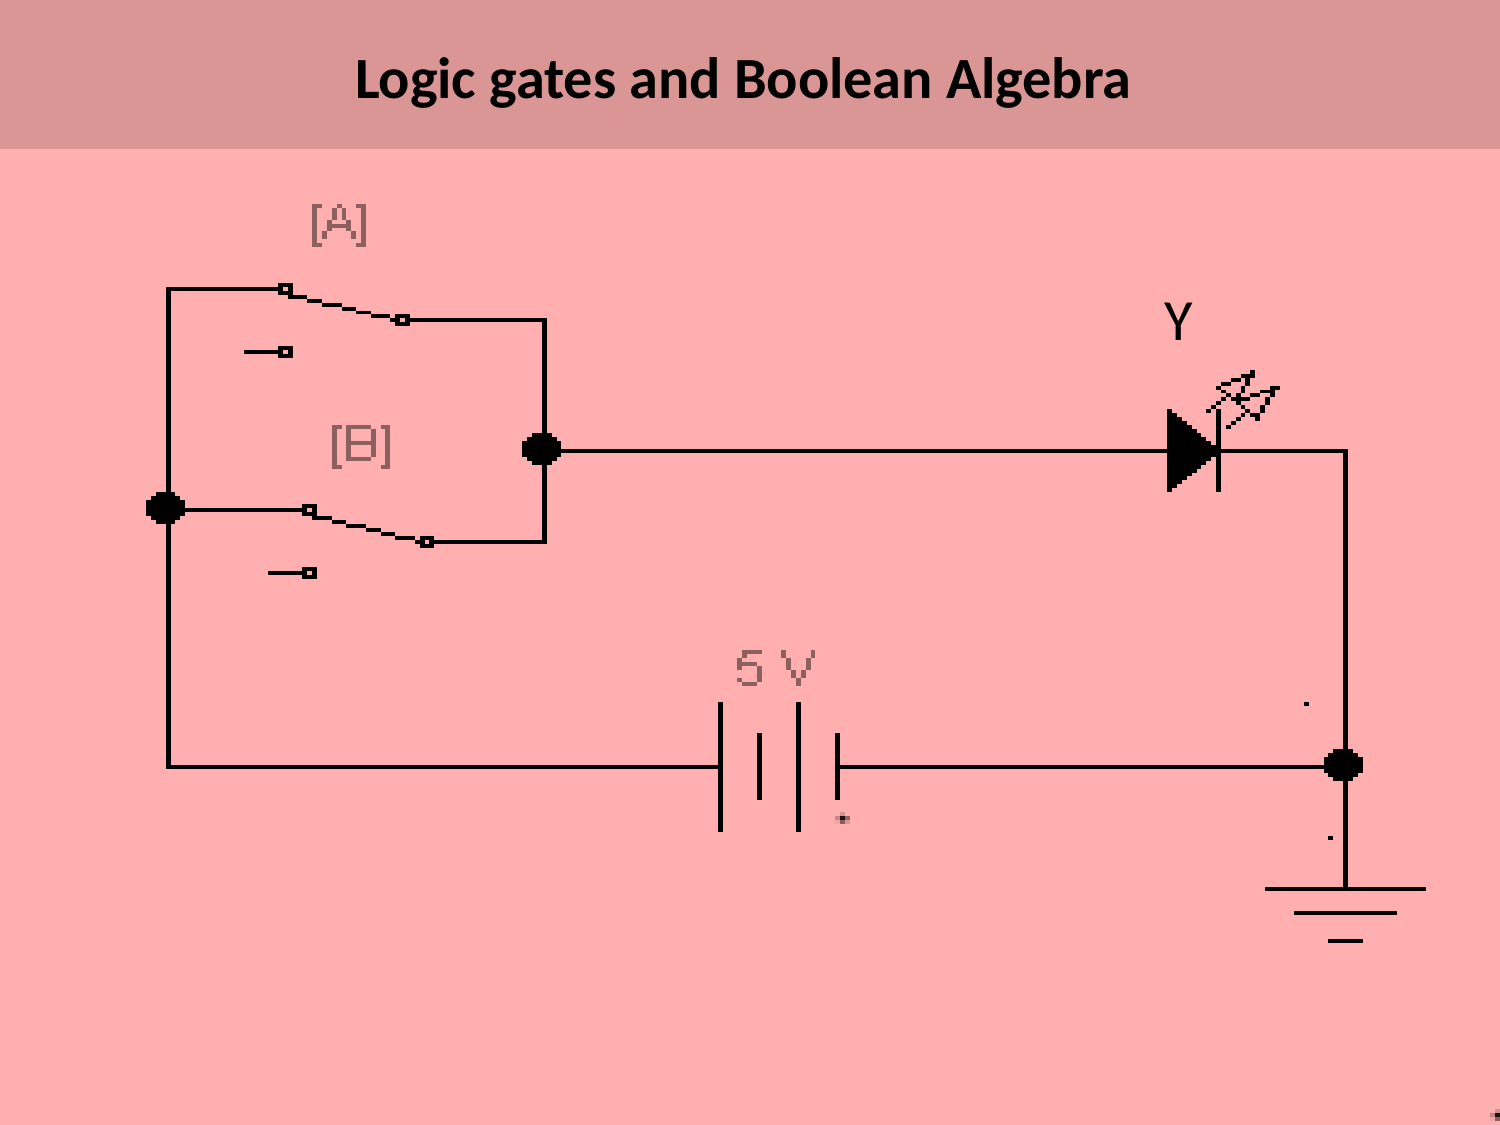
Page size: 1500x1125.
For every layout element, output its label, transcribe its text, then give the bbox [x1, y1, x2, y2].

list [0, 149, 1500, 1125]
title Logic gates and Boolean Algebra [0, 0, 1500, 149]
